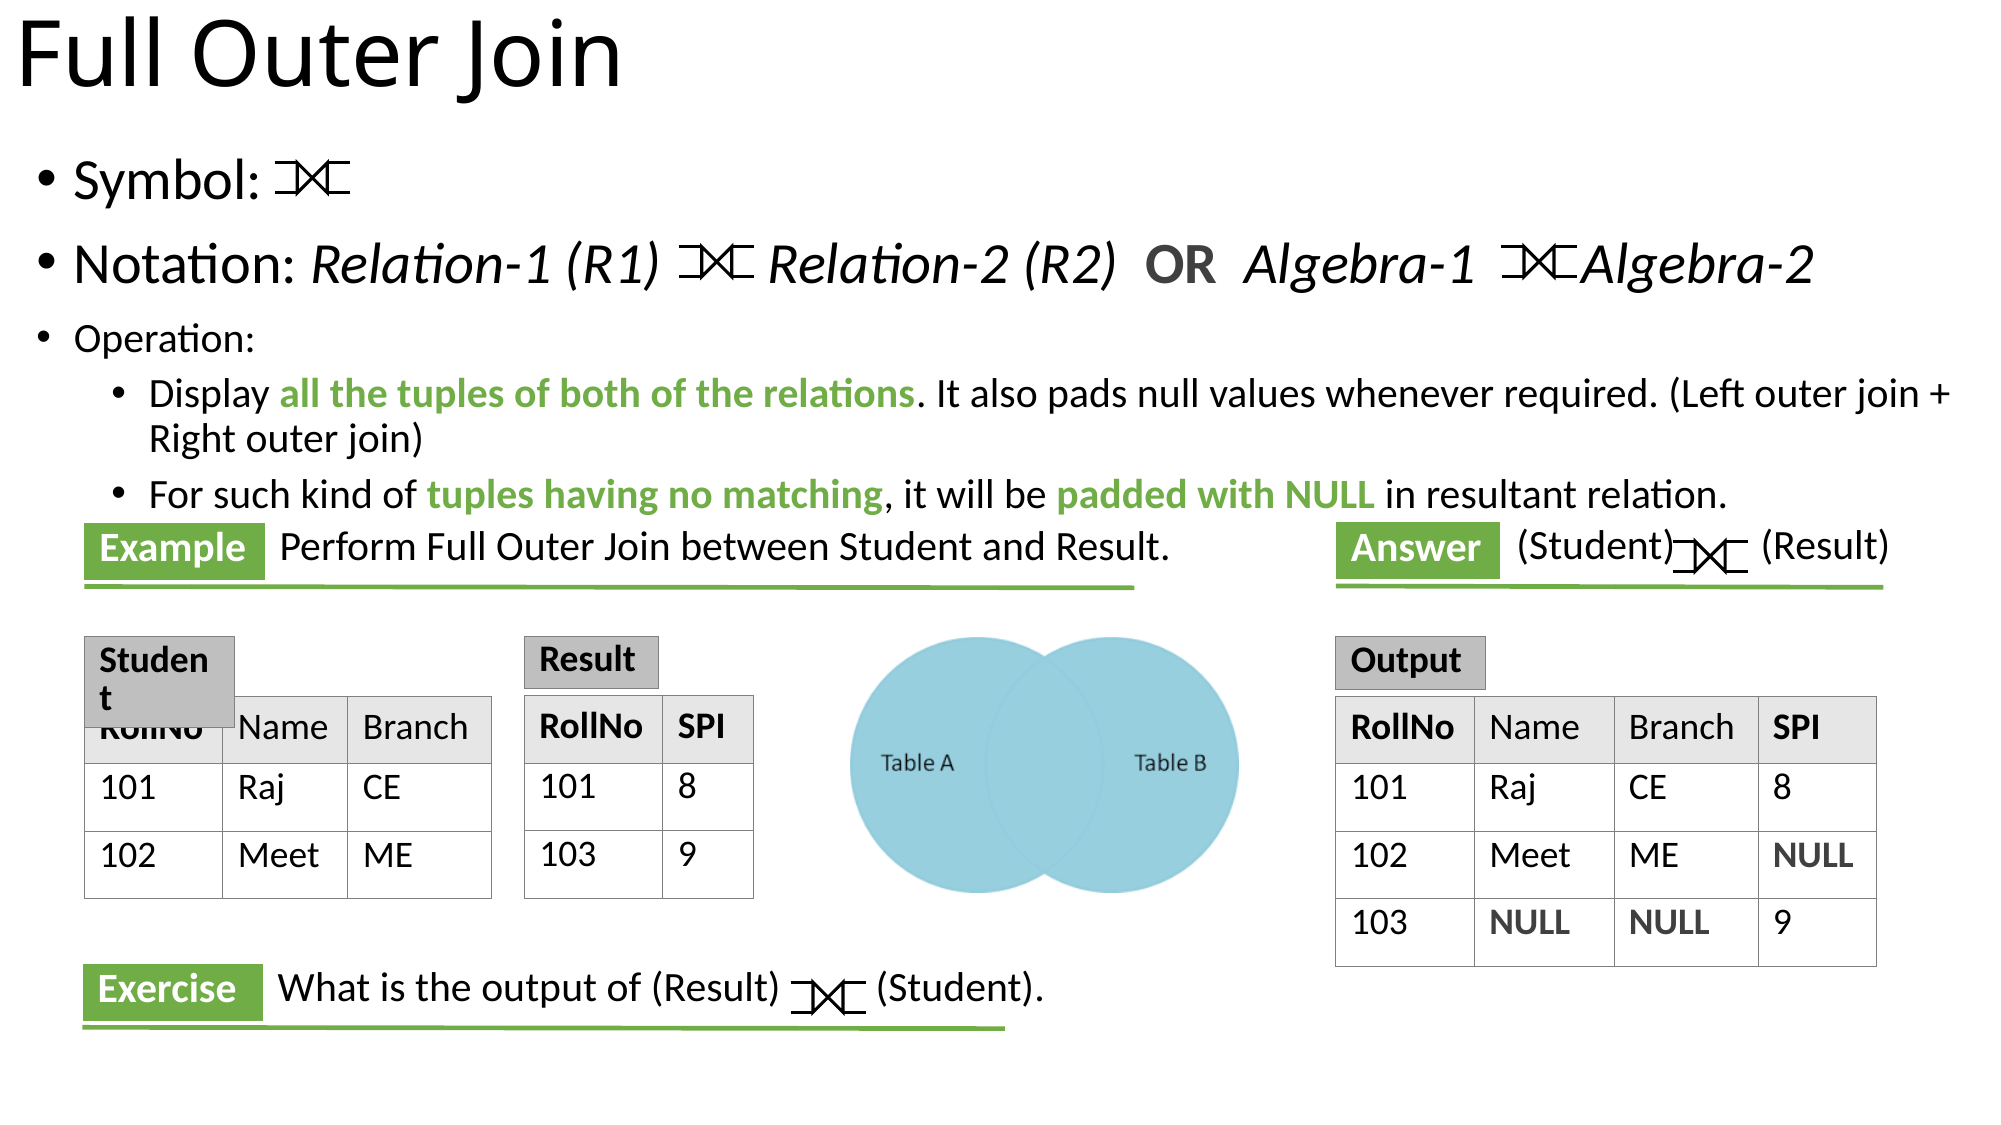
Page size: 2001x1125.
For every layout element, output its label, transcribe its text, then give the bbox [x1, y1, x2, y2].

table_header Example [84, 523, 265, 580]
table_cell 8 [1759, 764, 1876, 831]
table_cell 102 [1336, 832, 1474, 898]
table_cell 101 [525, 764, 662, 830]
table_cell CE [348, 764, 491, 831]
table_cell 9 [663, 831, 753, 898]
table_header RollNo [525, 696, 662, 763]
table_header SPI [1759, 697, 1876, 763]
picture [850, 637, 1240, 893]
table_cell 103 [525, 831, 662, 898]
table_header Output [1336, 637, 1485, 689]
table_header RollNo [85, 728, 222, 763]
table_cell 103 [1336, 899, 1474, 966]
table_cell NULL [1615, 899, 1758, 966]
table_header Exercise [83, 964, 263, 1021]
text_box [790, 982, 866, 1013]
table_header (Student) (Result) [1502, 521, 1909, 577]
table_cell 101 [1336, 764, 1474, 831]
table_cell Raj [1475, 764, 1614, 831]
table_header Answer [1336, 522, 1500, 579]
table_cell 8 [663, 764, 753, 830]
table_cell ME [1615, 832, 1758, 898]
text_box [679, 246, 755, 277]
text_box Full Outer Join [0, 0, 2000, 117]
table_cell Raj [223, 764, 347, 831]
table_cell 9 [1759, 899, 1876, 966]
table_header Name [223, 697, 347, 763]
table_cell NULL [1759, 832, 1876, 898]
table_cell Meet [1475, 832, 1614, 898]
table_header Branch [348, 697, 491, 763]
table_cell NULL [1475, 899, 1614, 966]
table_header Name [1475, 697, 1614, 763]
table_header Student [85, 637, 234, 727]
table_cell CE [1615, 764, 1758, 831]
table_header Result [525, 637, 658, 688]
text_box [1672, 541, 1748, 572]
table_cell Meet [223, 832, 347, 898]
table_cell 101 [85, 764, 222, 831]
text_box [1501, 246, 1577, 277]
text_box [274, 162, 350, 193]
text_box Symbol: Notation: Relation-1 (R1) Relation-2 (R2) OR Algebra-1 Algebra-2 Operation: Display all the tuples of both of the relations. It also pads null values whenever required. (Left outer join + Right outer join) For such kind of tuples having no matching, it will be padded with NULL in resultant relation. [21, 141, 1979, 1059]
table_header What is the output of (Result) (Student). [263, 962, 1107, 1019]
table_header Perform Full Outer Join between Student and Result. [265, 521, 1231, 578]
table_cell ME [348, 832, 491, 898]
table_header SPI [663, 696, 753, 763]
table_header RollNo [1336, 697, 1474, 763]
table_cell 102 [85, 832, 222, 898]
table_header Branch [1615, 697, 1758, 763]
